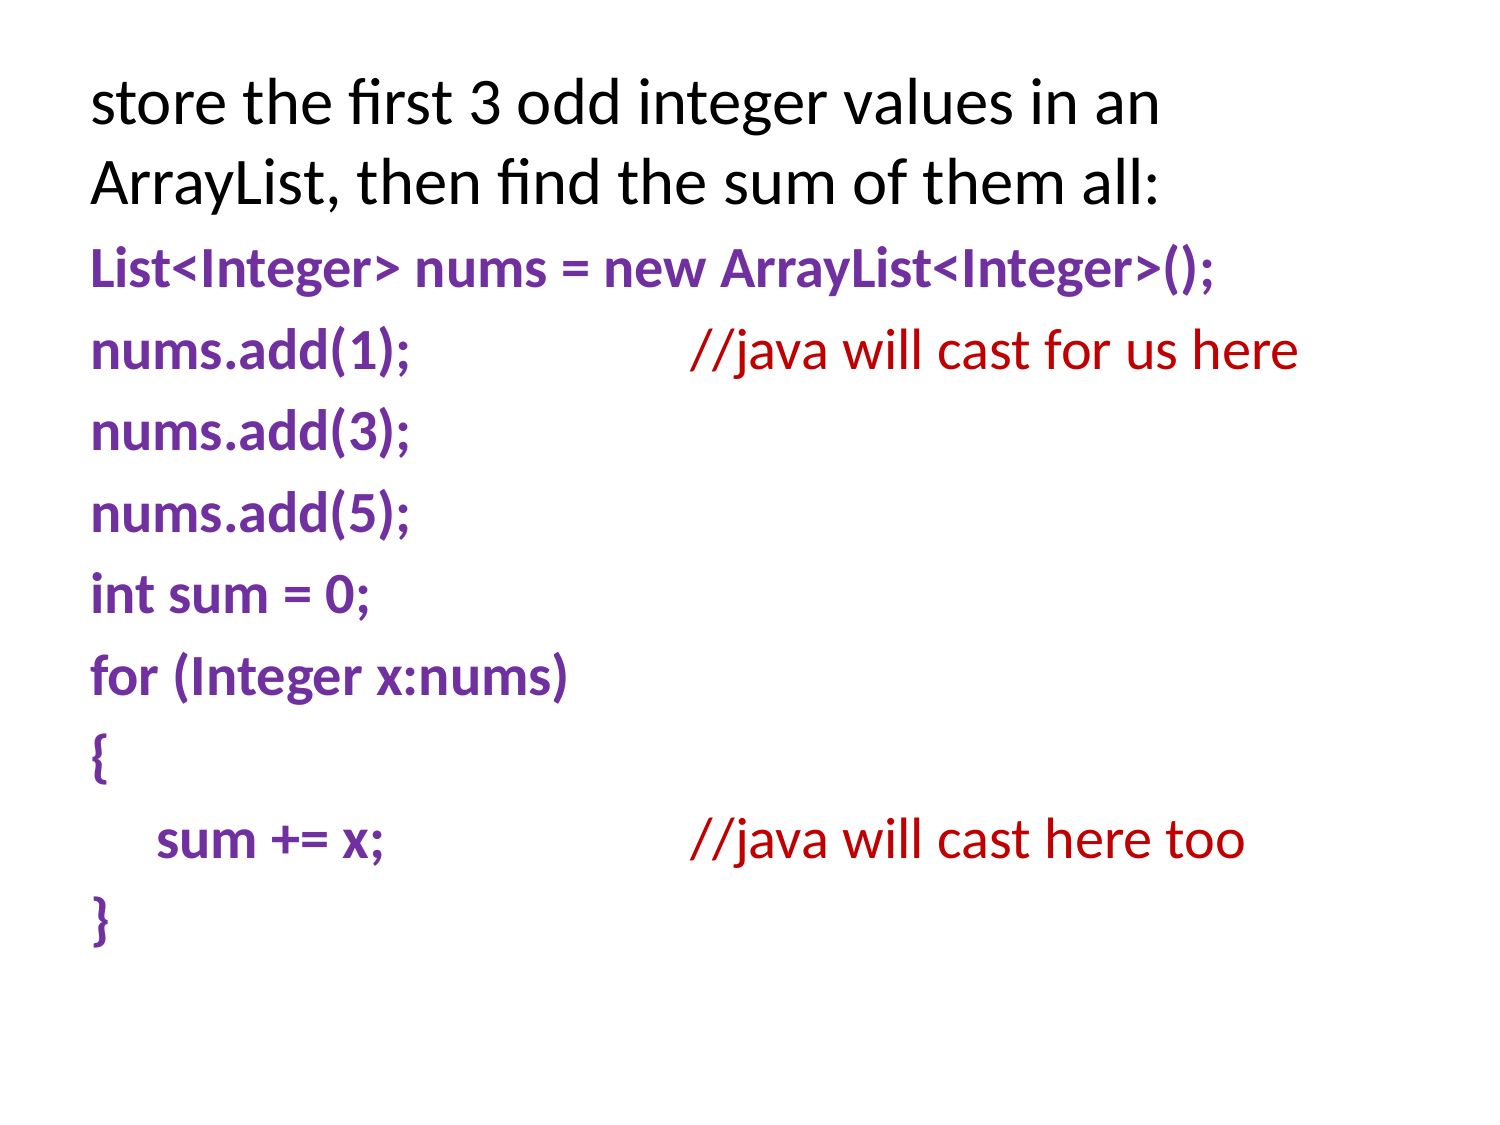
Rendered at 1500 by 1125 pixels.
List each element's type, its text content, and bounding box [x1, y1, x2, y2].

list store the first 3 odd integer values in an ArrayList, then find the sum of them all: List<Integer> nums = new ArrayList<Integer>(); nums.add(1); //java will cast for us here nums.add(3); nums.add(5); int sum = 0; for (Integer x:nums) { sum += x; //java will cast here too } [75, 50, 1425, 1005]
